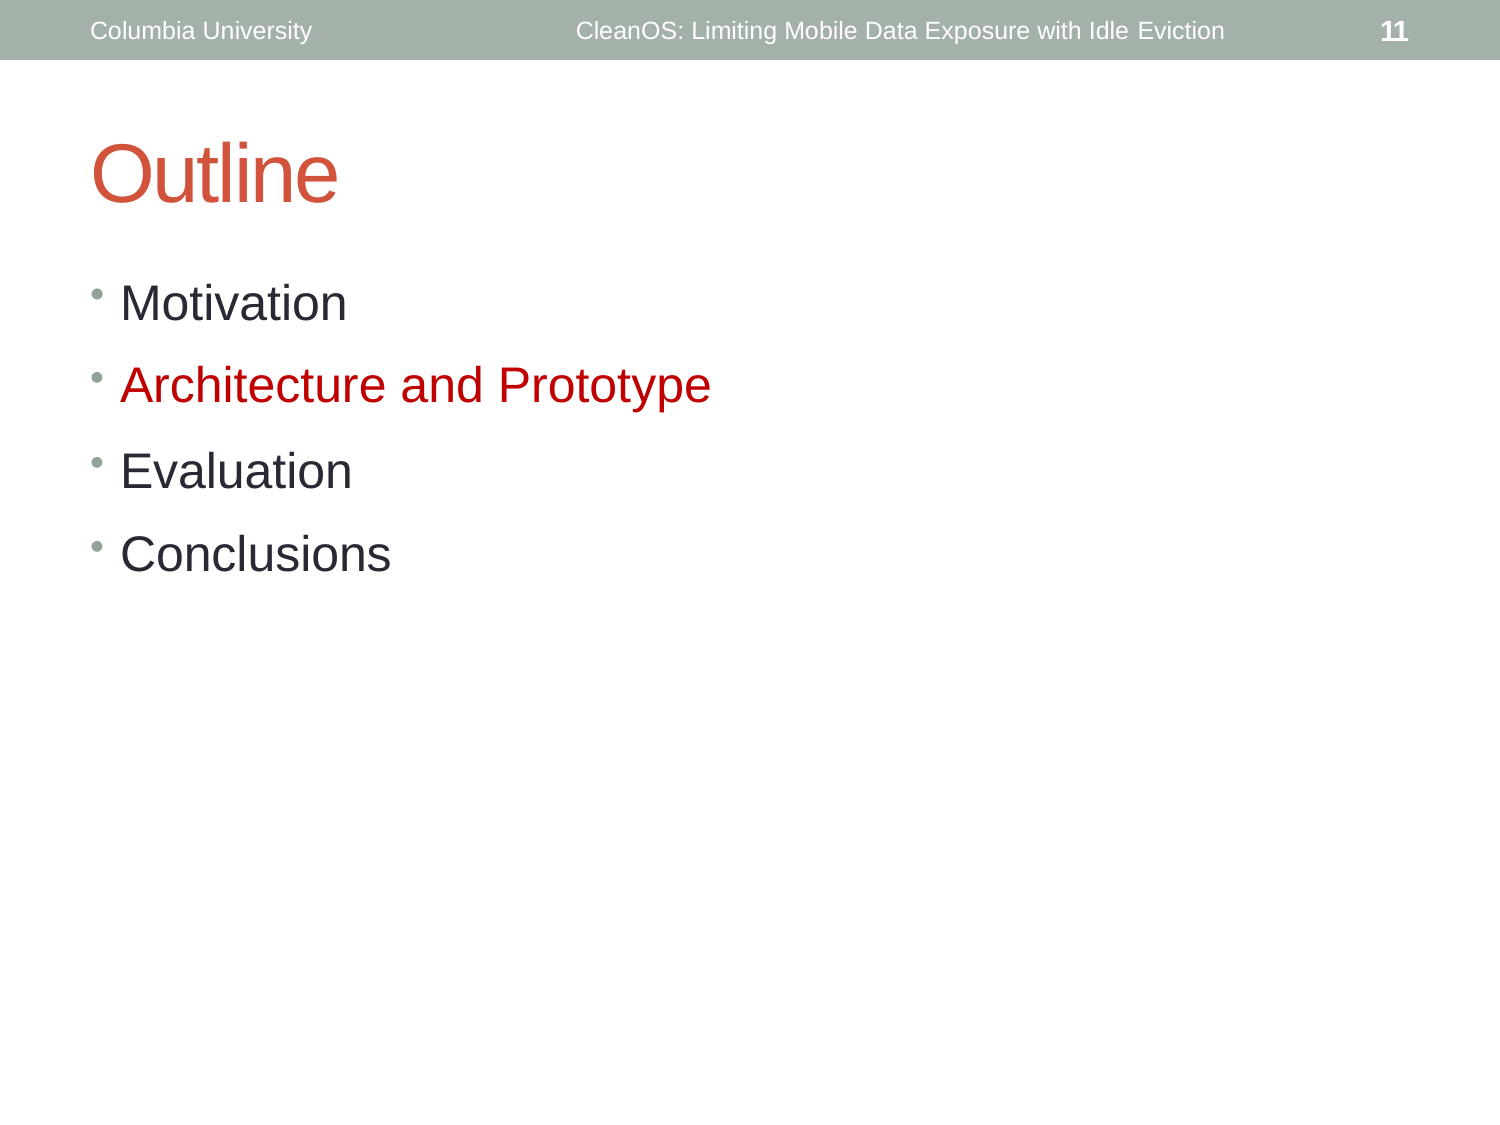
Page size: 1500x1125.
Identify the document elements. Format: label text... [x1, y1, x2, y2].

text_box Outline Motivation Architecture and Prototype Evaluation Conclusions [87, 118, 715, 582]
text_box Columbia University [87, 15, 315, 46]
text_box CleanOS: Limiting Mobile Data Exposure with Idle Eviction [573, 15, 1226, 46]
text_box 11 [1377, 12, 1412, 48]
